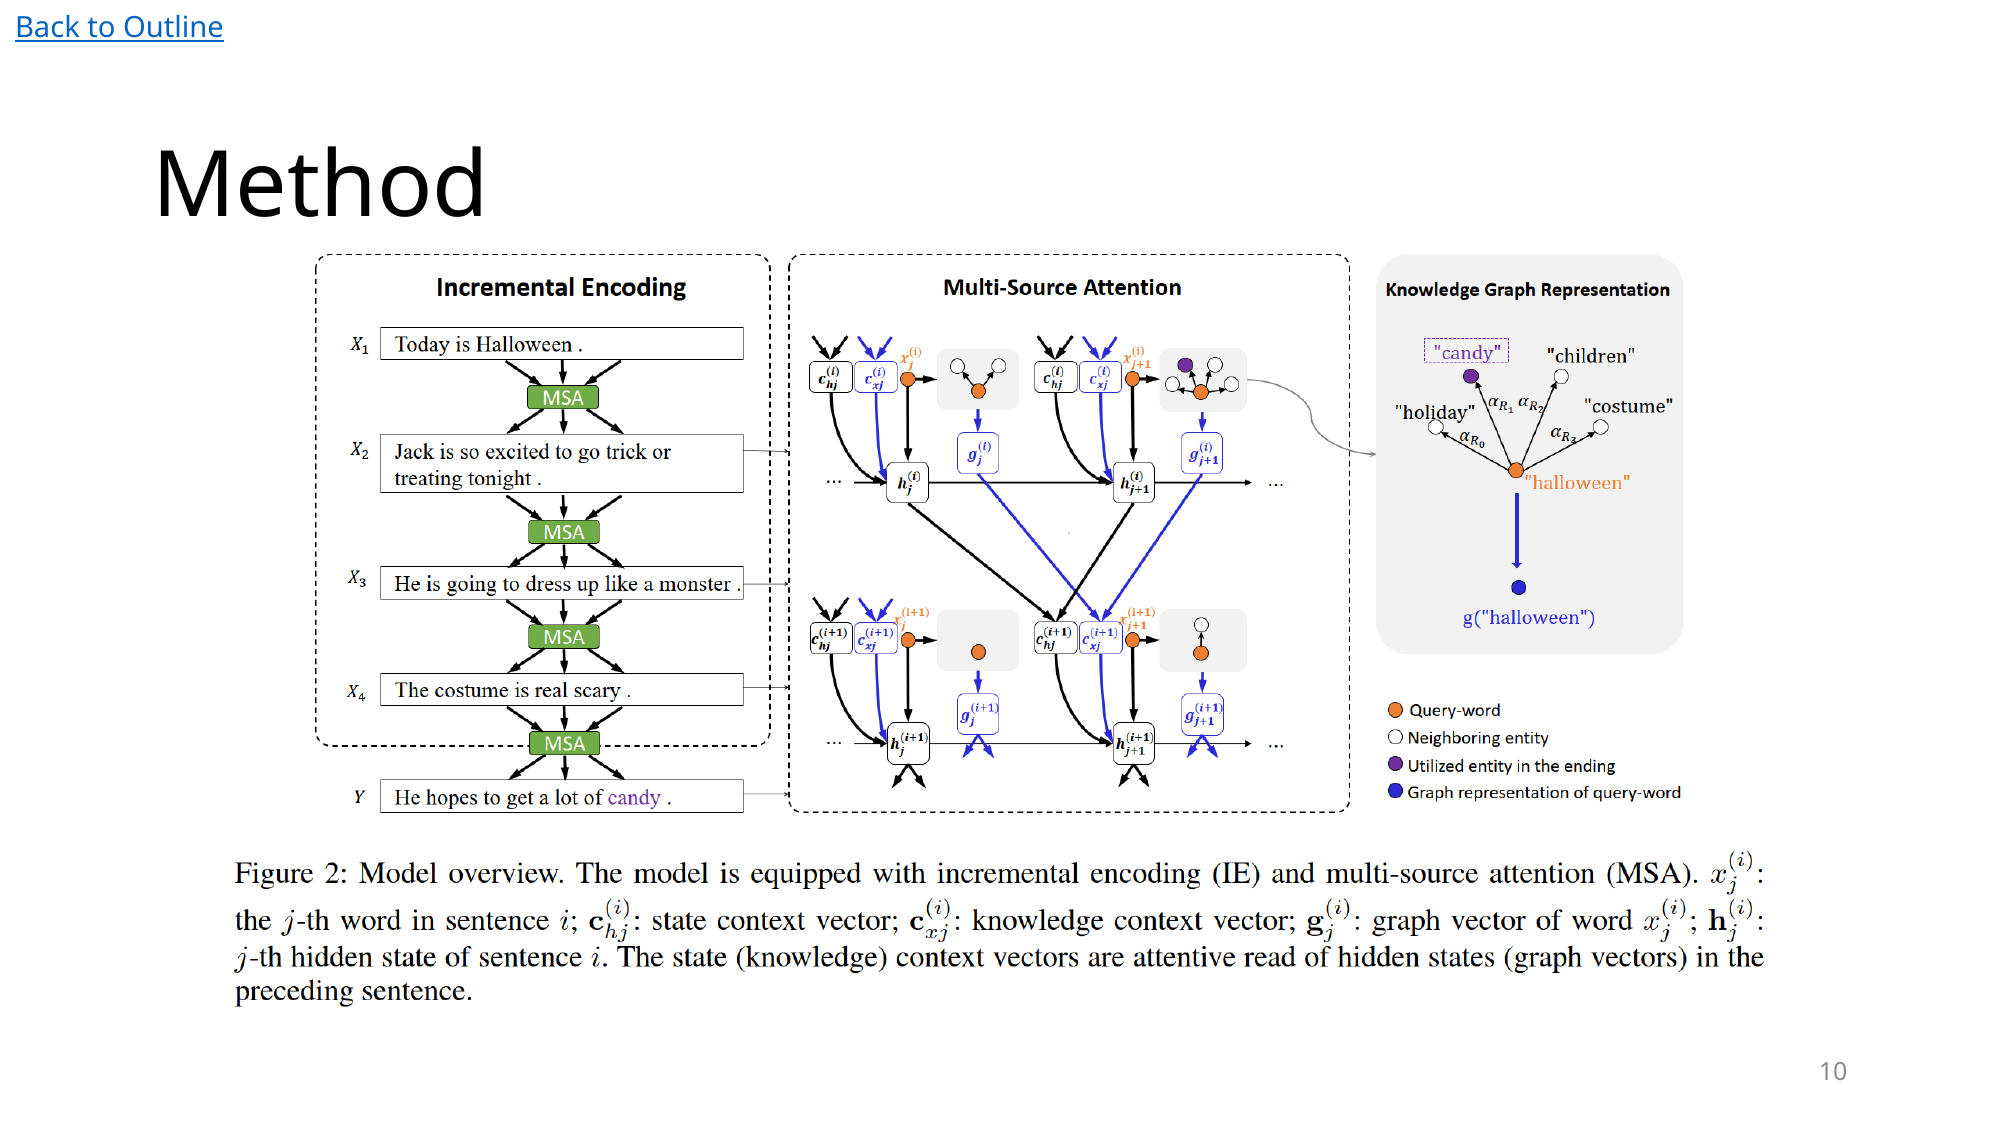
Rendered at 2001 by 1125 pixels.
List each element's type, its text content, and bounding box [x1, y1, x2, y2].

picture [223, 247, 1777, 1017]
title Method [137, 59, 1863, 278]
list Back to Outline [0, 1, 294, 60]
slide_number 10 [1412, 1042, 1863, 1103]
